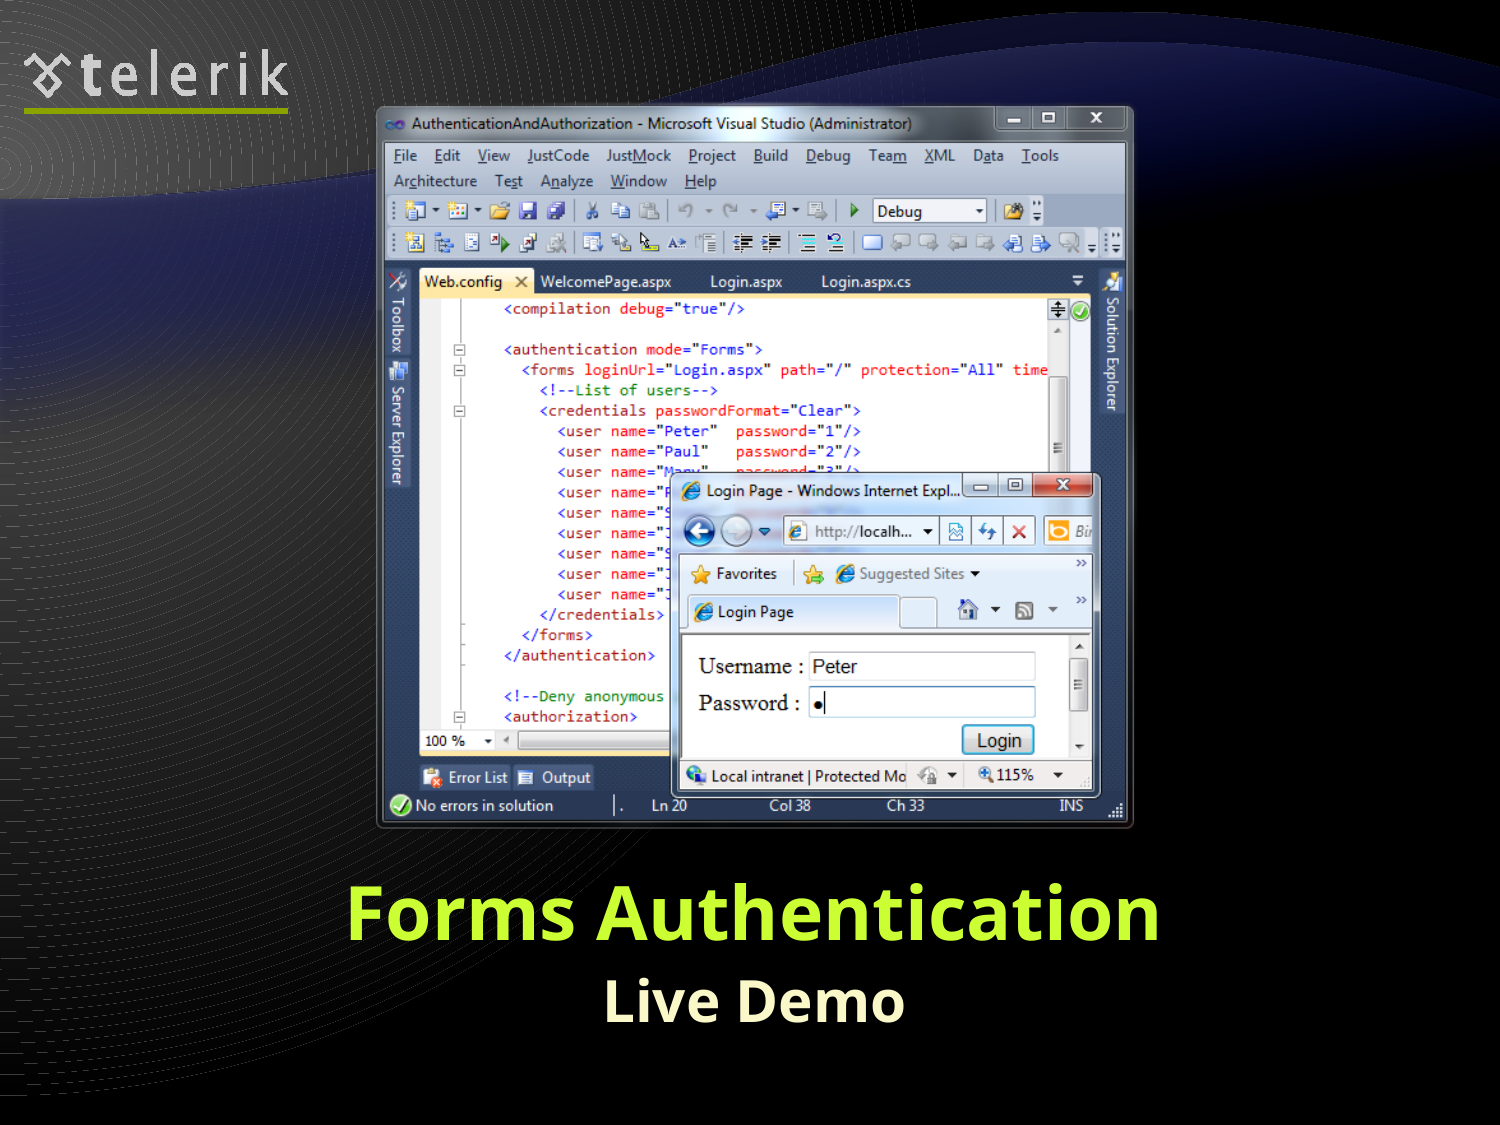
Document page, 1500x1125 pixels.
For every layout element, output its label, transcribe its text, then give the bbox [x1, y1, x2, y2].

picture [371, 101, 1138, 835]
subtitle Live Demo [104, 952, 1405, 1046]
title Forms Authentication [104, 847, 1405, 952]
picture [24, 49, 288, 114]
